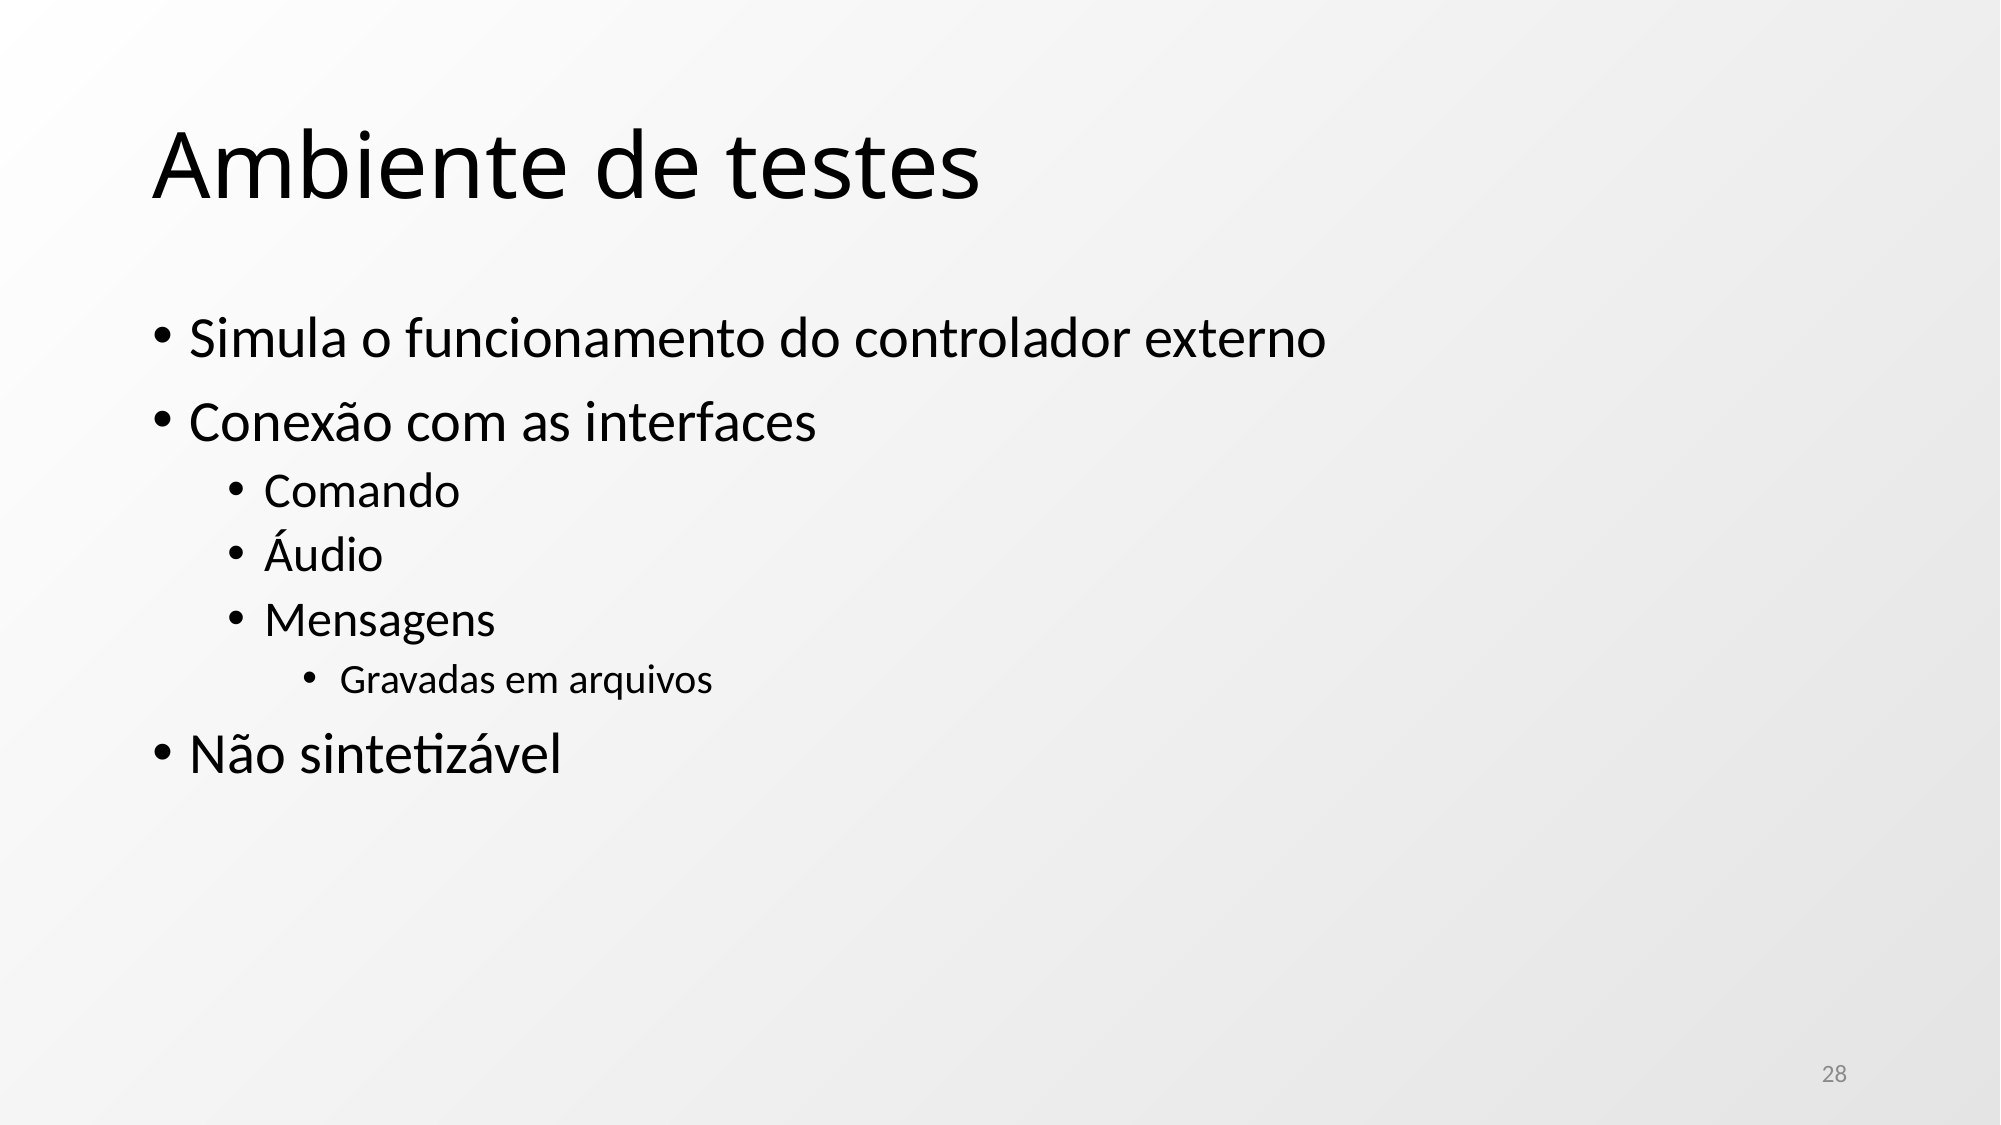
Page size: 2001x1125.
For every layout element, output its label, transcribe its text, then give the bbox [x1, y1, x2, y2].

list Simula o funcionamento do controlador externo Conexão com as interfaces Comando Áudio Mensagens Gravadas em arquivos Não sintetizável [137, 299, 1863, 1014]
title Ambiente de testes [137, 59, 1863, 278]
slide_number 28 [1412, 1042, 1863, 1103]
